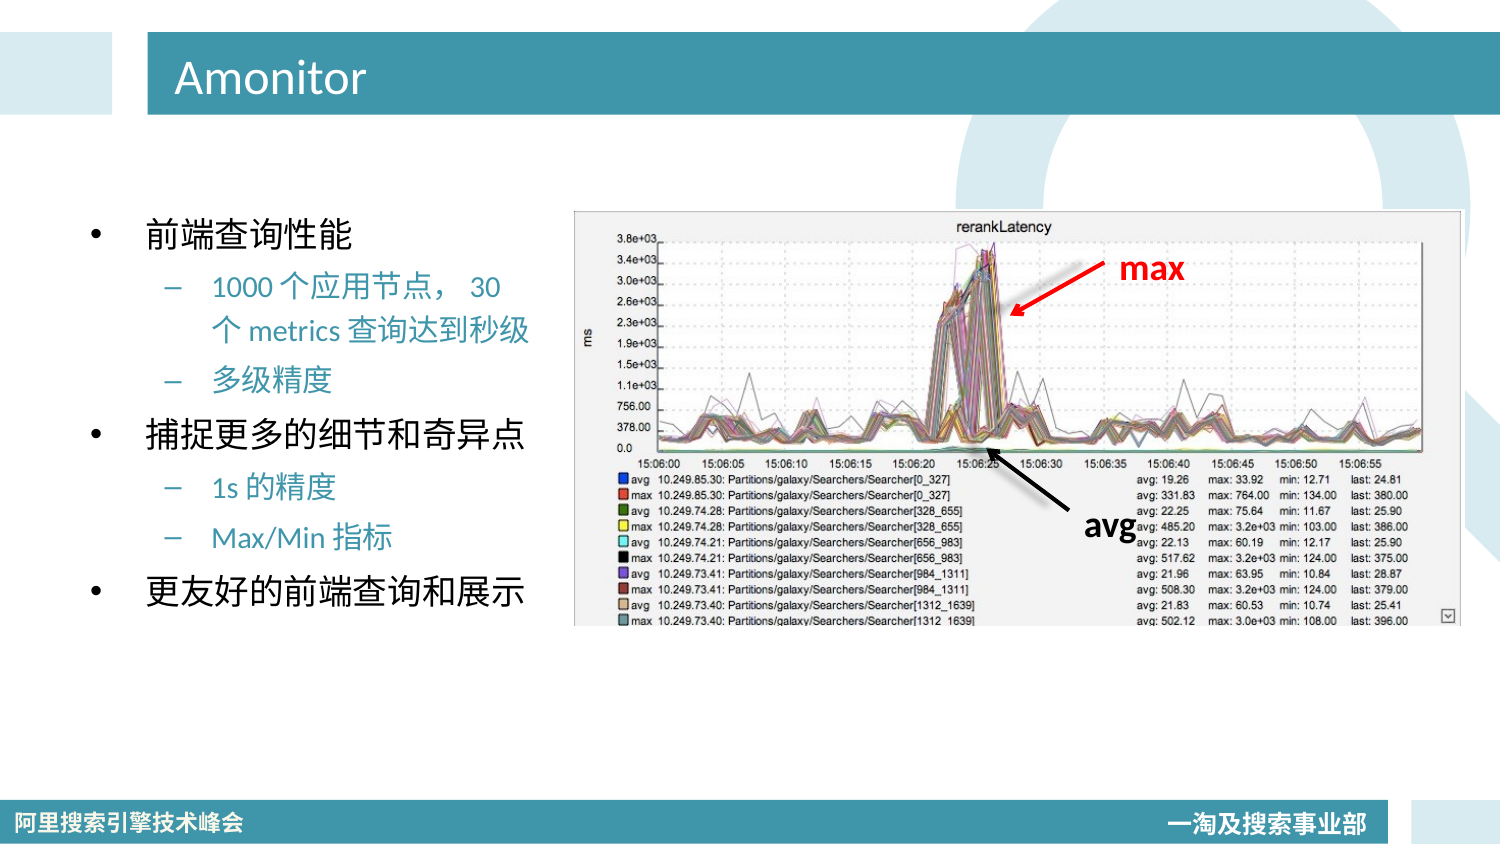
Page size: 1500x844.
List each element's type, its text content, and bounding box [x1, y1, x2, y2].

title Amonitor [159, 33, 1425, 115]
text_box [996, 437, 1059, 521]
list 前端查询性能 1000个应用节点，30个metrics查询达到秒级 多级精度 捕捉更多的细节和奇异点 1s的精度 Max/Min指标 更友好的前端查询和展示 [75, 196, 550, 662]
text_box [1009, 262, 1105, 316]
picture [572, 208, 1465, 626]
